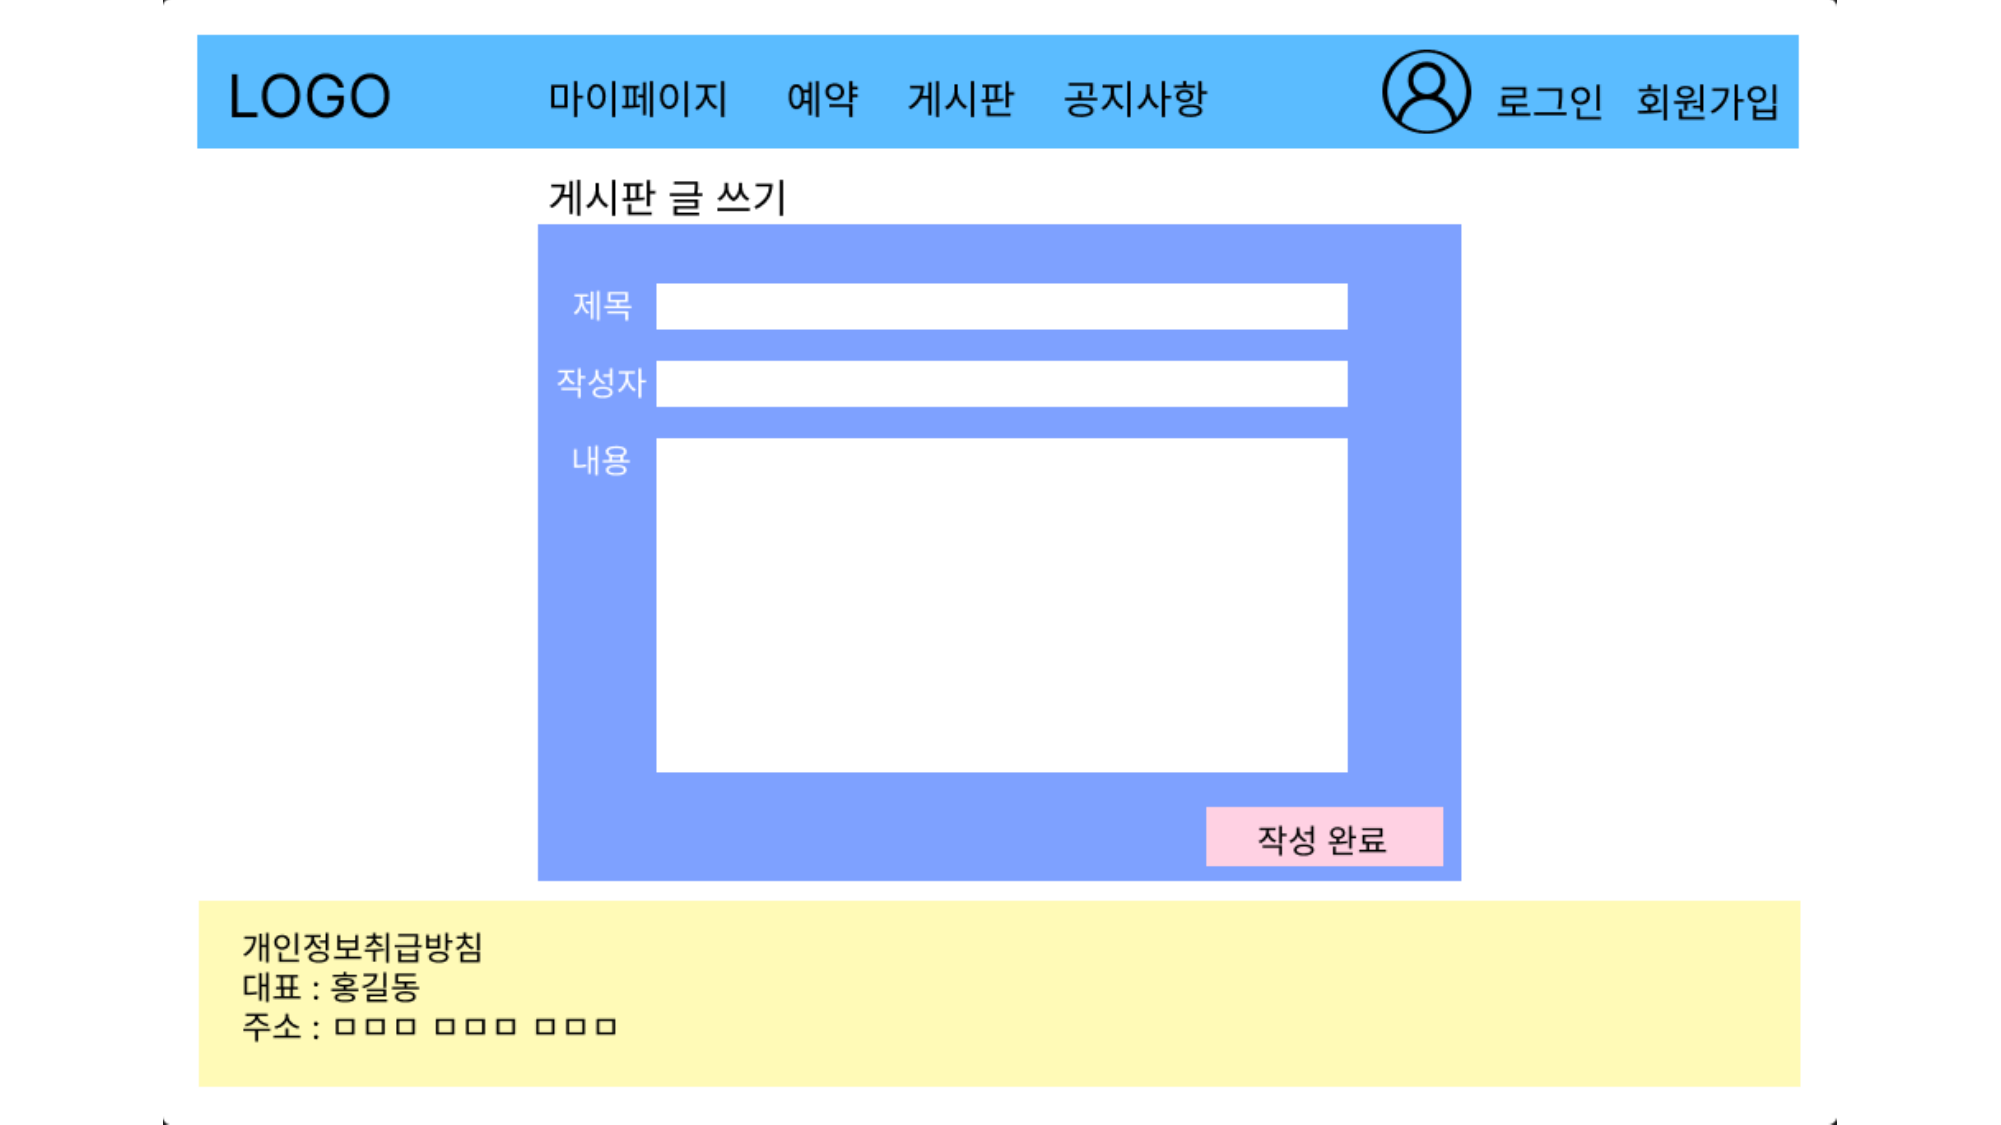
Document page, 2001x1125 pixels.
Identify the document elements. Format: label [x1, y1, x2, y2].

picture [163, 0, 1837, 1125]
